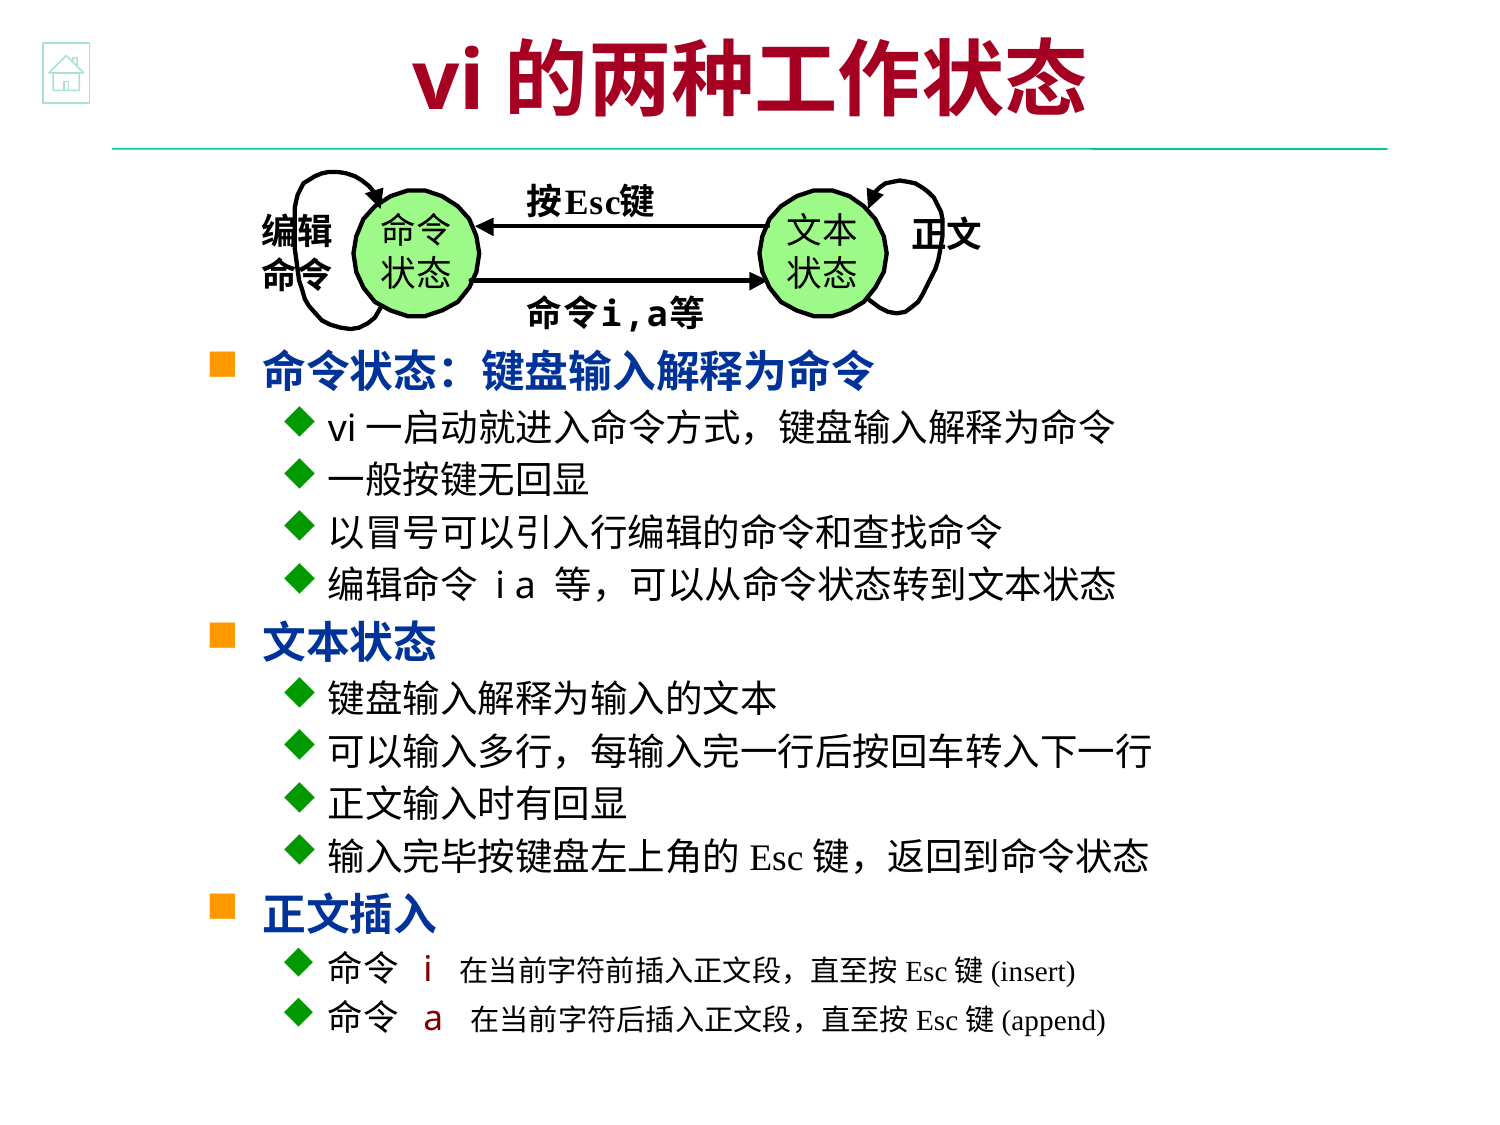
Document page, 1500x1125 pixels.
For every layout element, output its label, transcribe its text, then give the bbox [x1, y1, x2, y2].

text_box [42, 42, 90, 104]
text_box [238, 148, 1046, 354]
text_box vi的两种工作状态 [0, 18, 1500, 149]
text_box 命令状态：键盘输入解释为命令 vi一启动就进入命令方式，键盘输入解释为命令 一般按键无回显 以冒号可以引入行编辑的命令和查找命令 编辑命令 i a 等，可以从命令状态转到文本状态 文本状态 键盘输入解释为输入的文本 可以输入多行，每输入完一行后按回车转入下一行 正文输入时有回显 输入完毕按键盘左上角的Esc键，返回到命令状态 正文插入 命令 i 在当前字符前插入正文段，直至按Esc键(insert) 命令 a 在当前字符后插入正文段，直至按Esc键(append) [194, 338, 1329, 1094]
